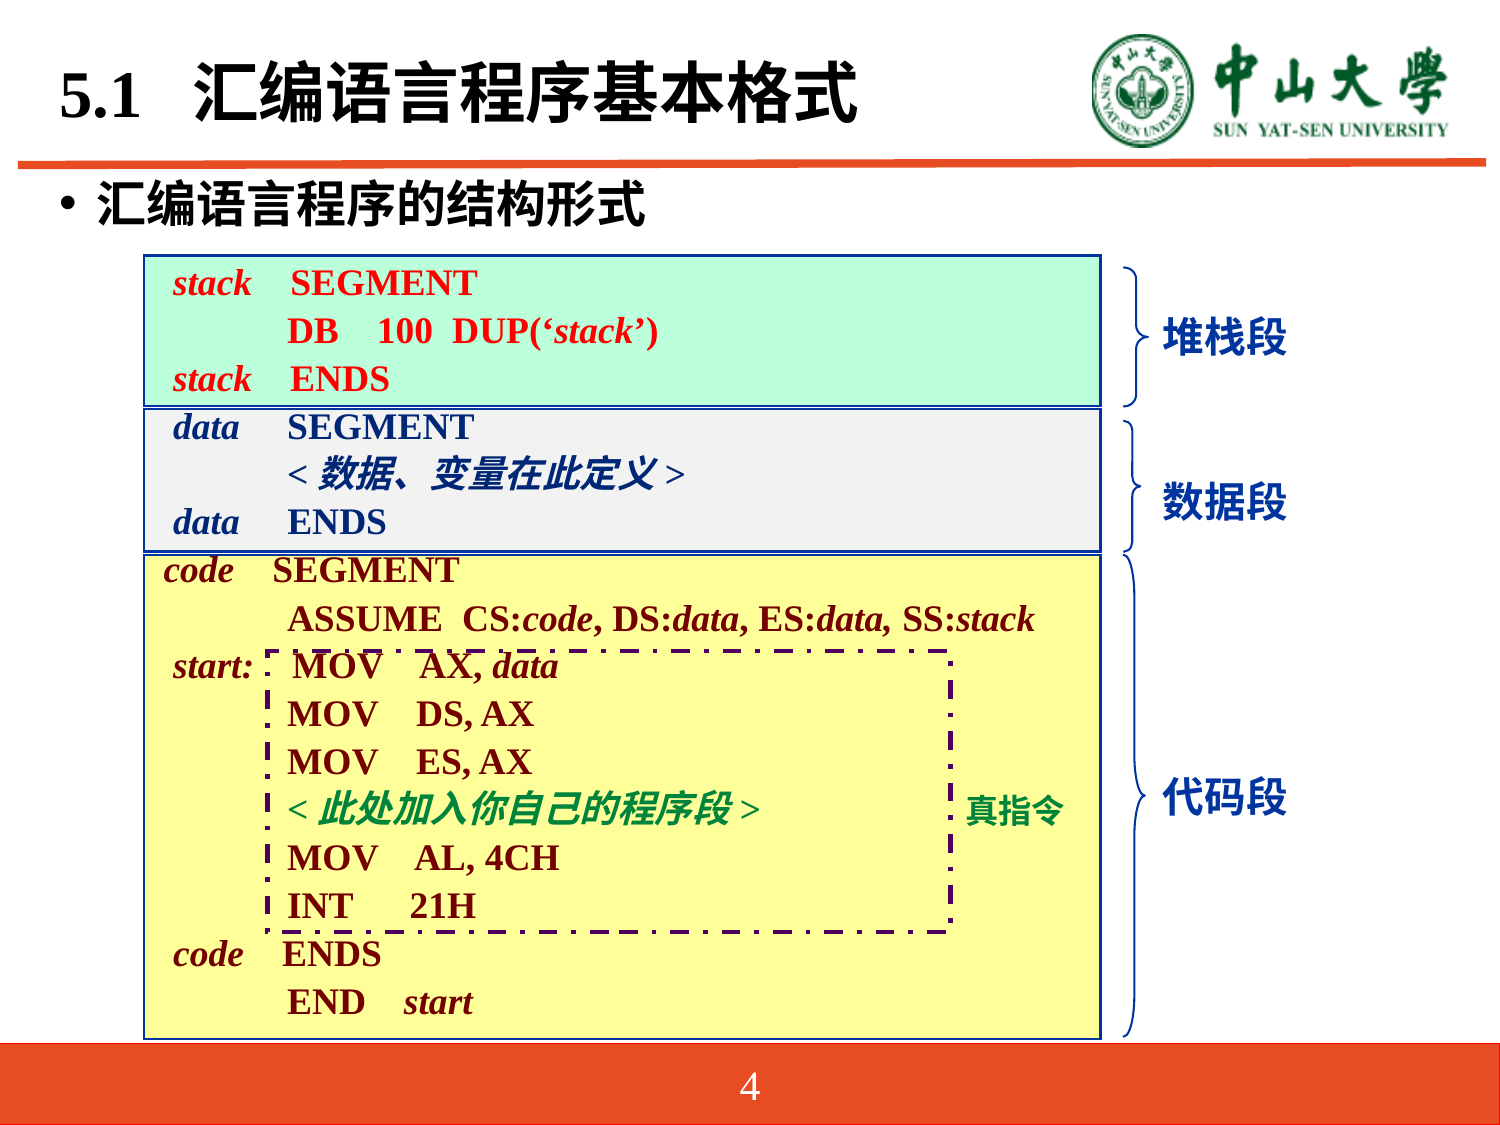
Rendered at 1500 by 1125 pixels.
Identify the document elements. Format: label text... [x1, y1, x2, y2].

text_box 数据段 [1147, 468, 1396, 534]
text_box [1123, 554, 1145, 1037]
text_box stack SEGMENT DB 100 DUP(‘stack’) stack ENDS data SEGMENT <数据、变量在此定义> data ENDS code SEGMENT ASSUME CS:code, DS:data, ES:data, SS:stack start: MOV AX, data MOV DS, AX MOV ES, AX <此处加入你自己的程序段> MOV AL, 4CH INT 21H code ENDS END start [120, 255, 1396, 1039]
title 5.1 汇编语言程序基本格式 [44, 30, 1461, 162]
text_box [1124, 420, 1141, 552]
text_box [267, 651, 951, 933]
text_box [1124, 267, 1148, 407]
text_box 堆栈段 [1147, 303, 1396, 368]
text_box 真指令 [950, 783, 1104, 838]
list 汇编语言程序的结构形式 [44, 164, 1461, 1037]
slide_number 4 [581, 1054, 919, 1114]
text_box 代码段 [1147, 763, 1326, 829]
